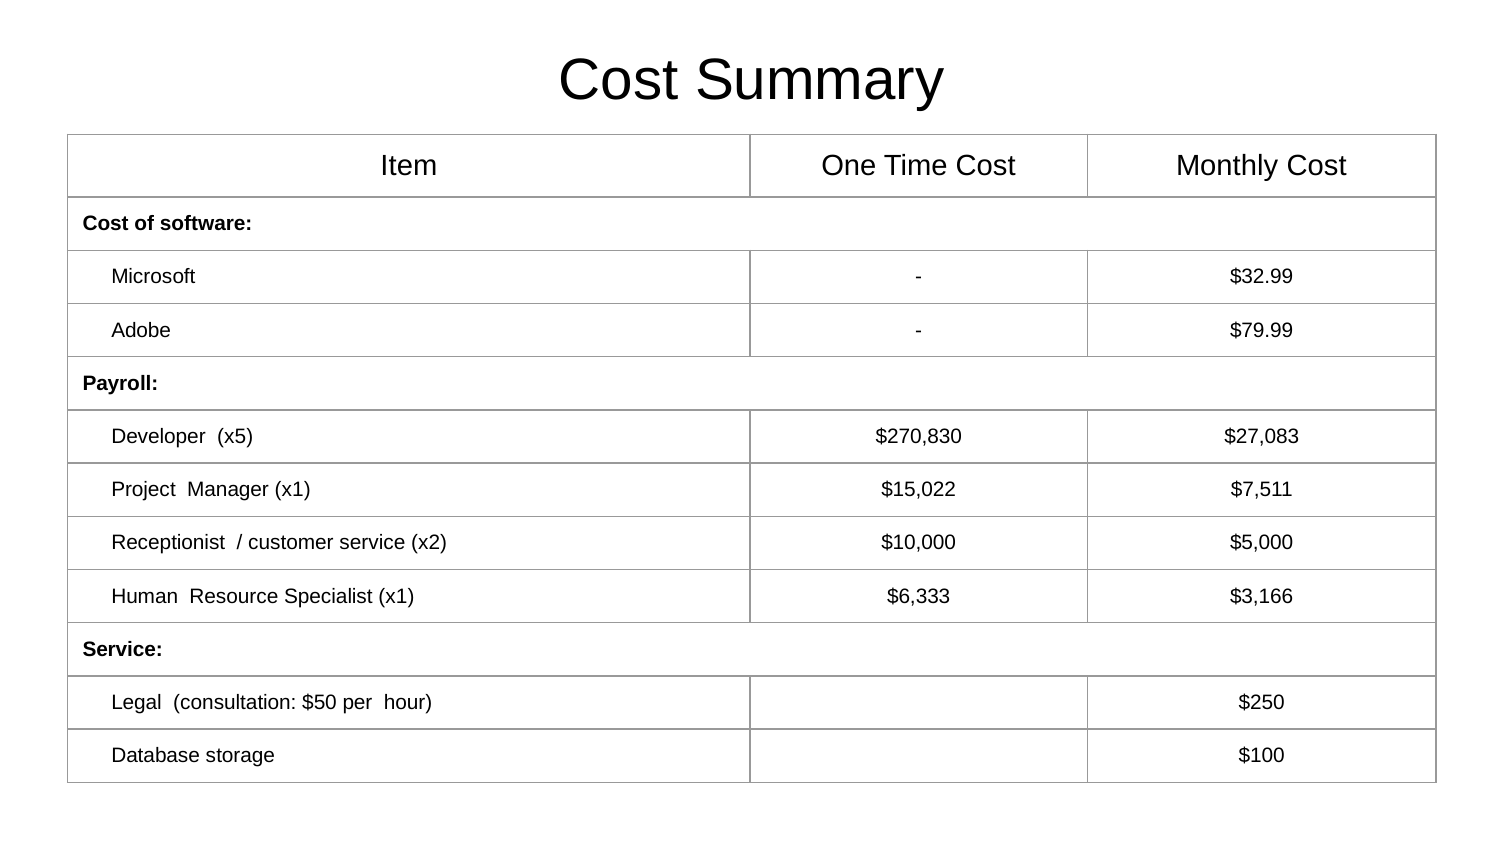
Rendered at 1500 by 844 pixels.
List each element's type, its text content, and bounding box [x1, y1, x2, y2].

table_header Monthly Cost [1088, 135, 1435, 196]
table_cell $79.99 [1088, 304, 1435, 356]
table_cell Developer (x5) [68, 411, 749, 462]
table_cell Database storage [68, 730, 749, 782]
table_cell $100 [1088, 730, 1435, 782]
table_cell Project Manager (x1) [68, 464, 749, 516]
table_cell $7,511 [1088, 464, 1435, 516]
table_cell $27,083 [1088, 411, 1435, 462]
table_header Item [68, 135, 749, 196]
table_cell $15,022 [751, 464, 1087, 516]
table_cell Cost of software: [68, 198, 1435, 250]
table_cell [751, 730, 1087, 782]
table_cell [751, 677, 1087, 728]
table_cell Legal (consultation: $50 per hour) [68, 677, 749, 728]
table_cell Payroll: [68, 357, 1435, 409]
table_cell - [751, 251, 1087, 303]
table_cell Adobe [68, 304, 749, 356]
table_cell Microsoft [68, 251, 749, 303]
table_cell - [751, 304, 1087, 356]
table_cell $250 [1088, 677, 1435, 728]
table_cell $5,000 [1088, 517, 1435, 569]
table_cell Human Resource Specialist (x1) [68, 570, 749, 622]
table_cell $32.99 [1088, 251, 1435, 303]
table_cell $3,166 [1088, 570, 1435, 622]
title Cost Summary [52, 15, 1451, 110]
table_cell Receptionist / customer service (x2) [68, 517, 749, 569]
table_header One Time Cost [751, 135, 1087, 196]
table_cell $6,333 [751, 570, 1087, 622]
table_cell $10,000 [751, 517, 1087, 569]
table_cell $270,830 [751, 411, 1087, 462]
table_cell Service: [68, 623, 1435, 675]
